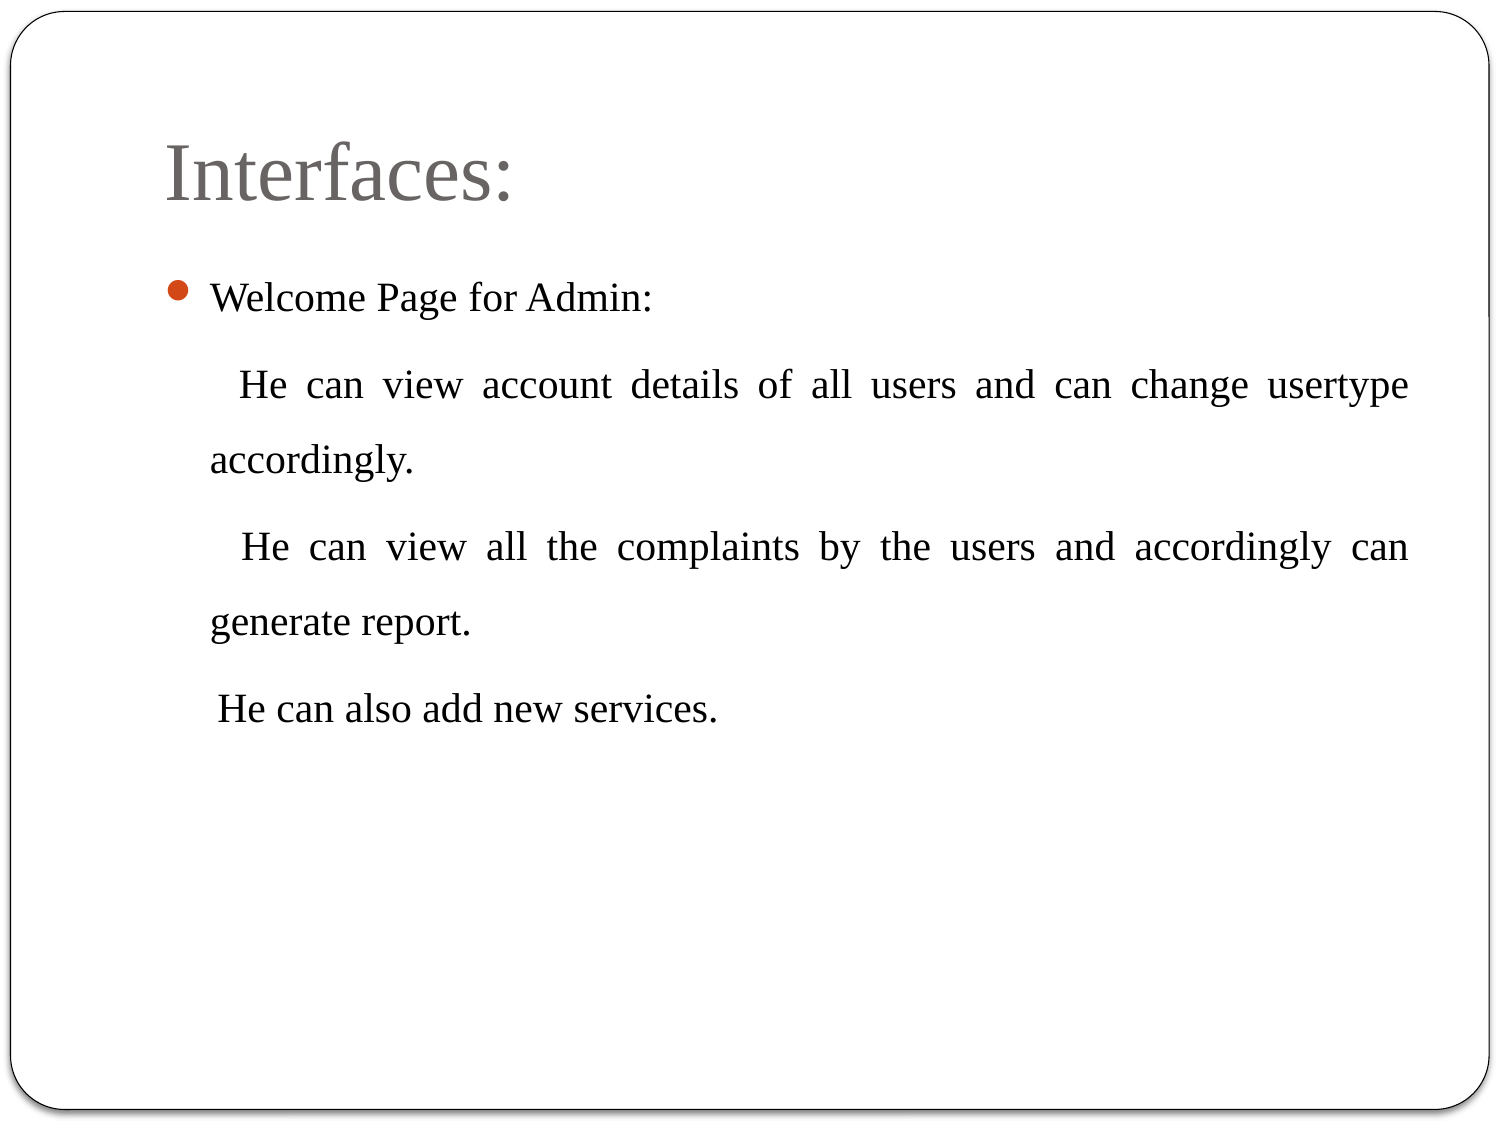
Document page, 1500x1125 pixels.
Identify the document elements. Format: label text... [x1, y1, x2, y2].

title Interfaces: [150, 45, 1425, 233]
list Welcome Page for Admin: He can view account details of all users and can change usertype accordingly. He can view all the complaints by the users and accordingly can generate report. He can also add new services. [150, 237, 1425, 988]
